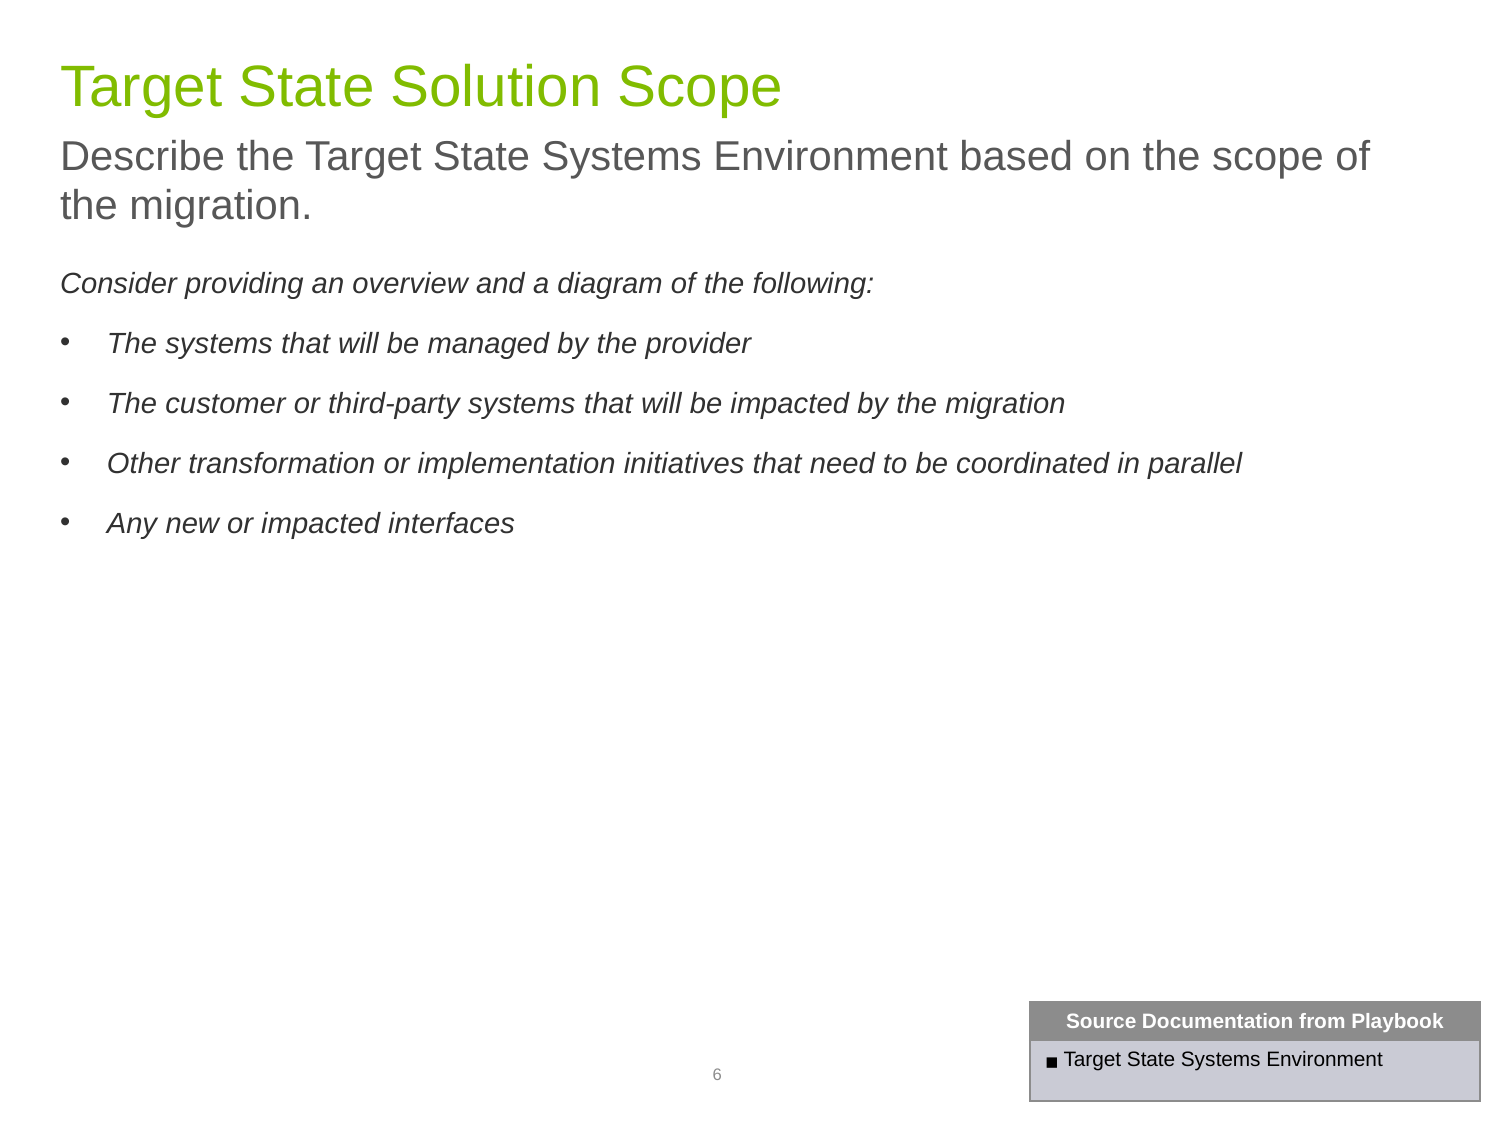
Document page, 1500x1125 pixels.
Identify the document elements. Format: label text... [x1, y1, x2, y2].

title Target State Solution Scope [60, 48, 1440, 126]
list Describe the Target State Systems Environment based on the scope of the migration. [60, 128, 1440, 253]
table_cell Target State Systems Environment [1031, 1041, 1479, 1100]
table_header Source Documentation from Playbook [1031, 1003, 1479, 1040]
list Consider providing an overview and a diagram of the following: The systems that will be managed by the provider The customer or third-party systems that will be impacted by the migration Other transformation or implementation initiatives that need to be coordinated in parallel Any new or impacted interfaces [60, 264, 1440, 1041]
